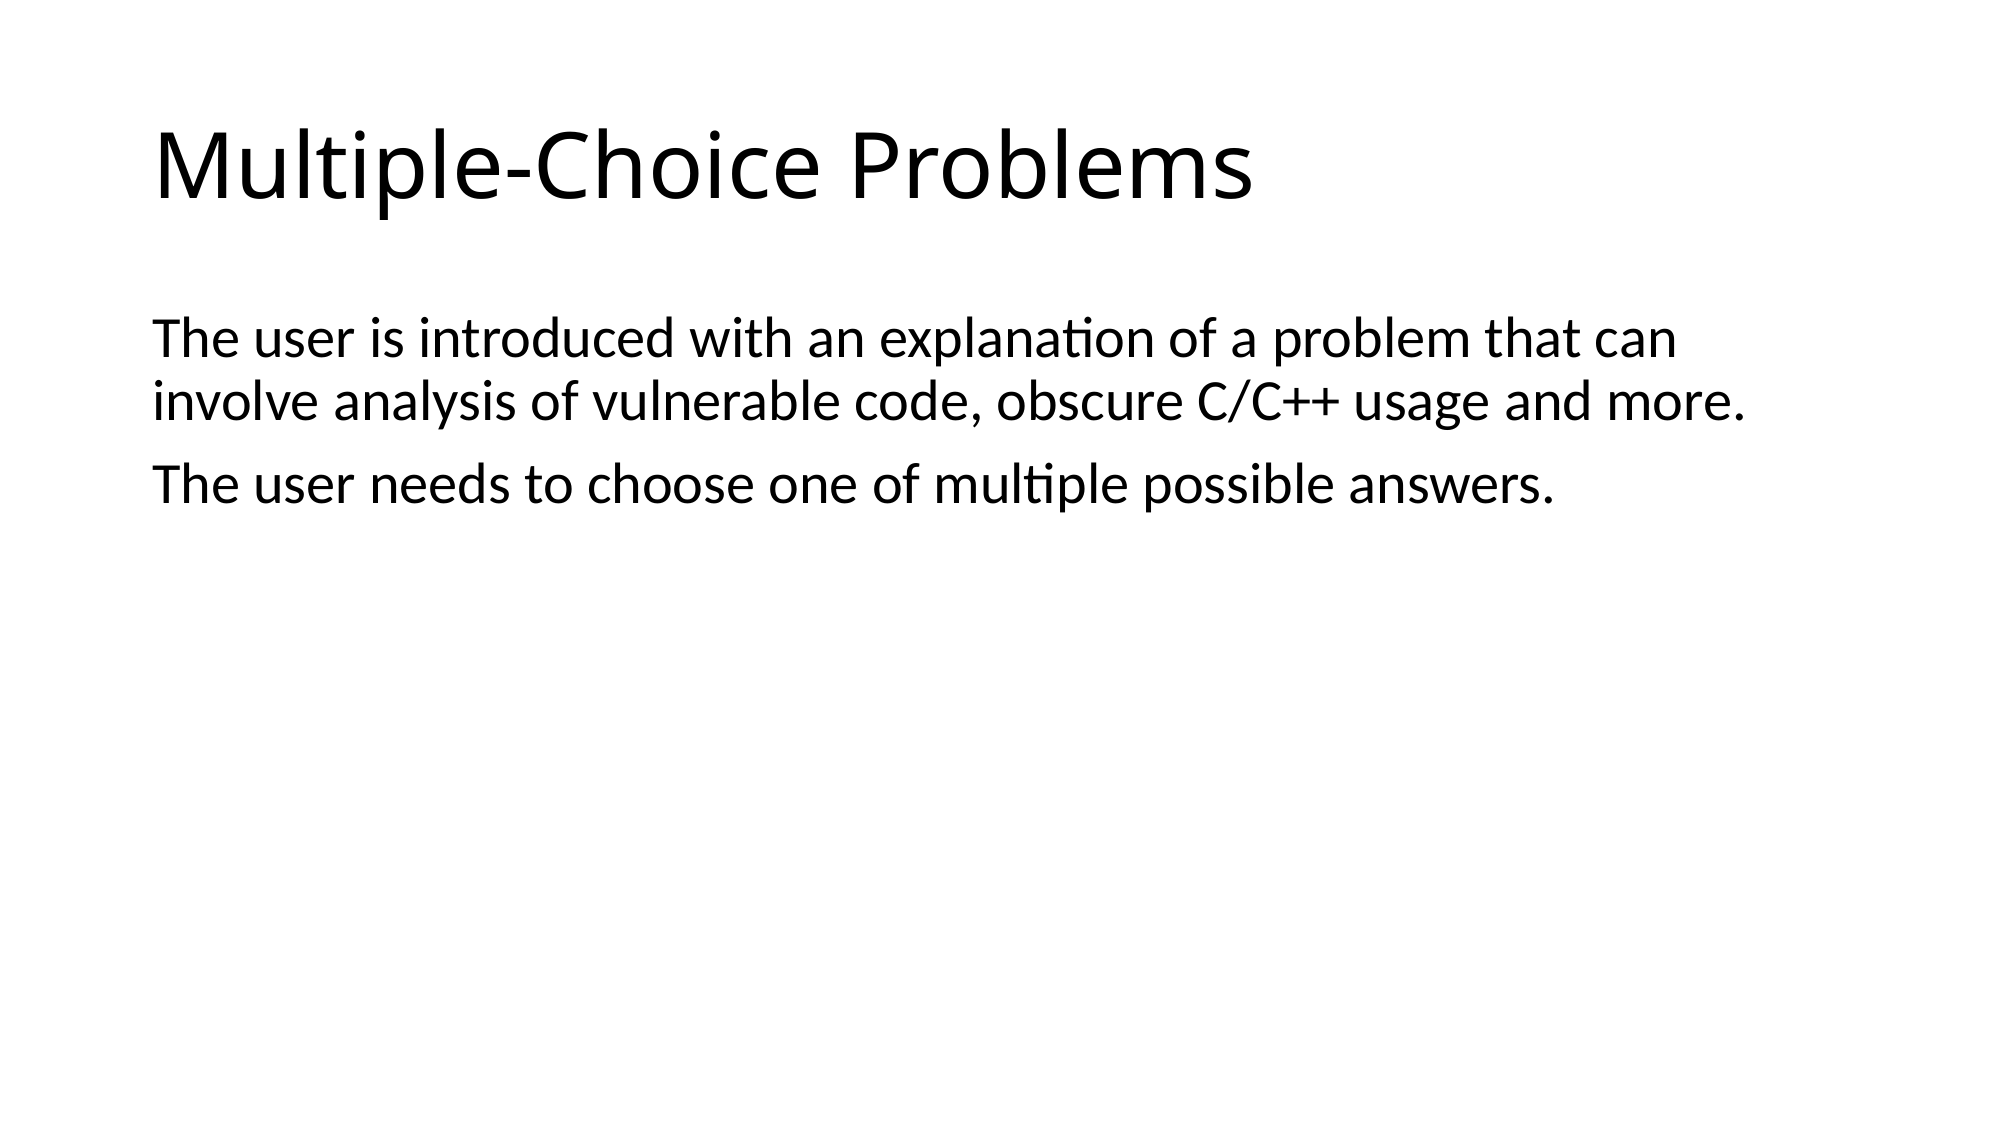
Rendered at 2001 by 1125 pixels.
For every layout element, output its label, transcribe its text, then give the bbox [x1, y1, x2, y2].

list The user is introduced with an explanation of a problem that can involve analysis of vulnerable code, obscure C/C++ usage and more. The user needs to choose one of multiple possible answers. [137, 299, 1863, 1014]
title Multiple-Choice Problems [137, 59, 1863, 278]
